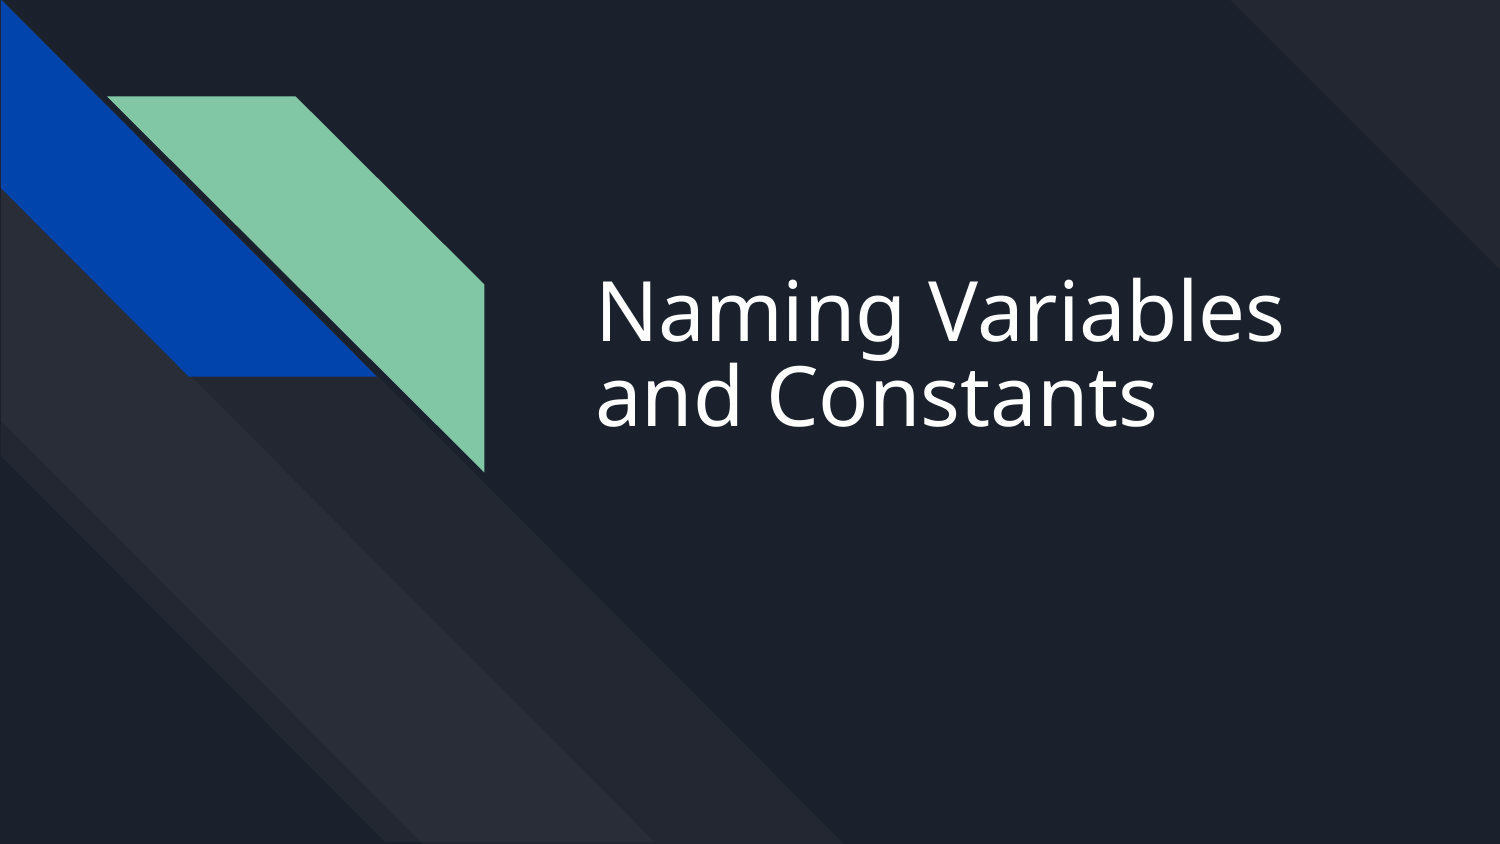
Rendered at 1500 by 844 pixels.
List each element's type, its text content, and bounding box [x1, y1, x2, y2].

title Naming Variables and Constants [580, 258, 1404, 518]
